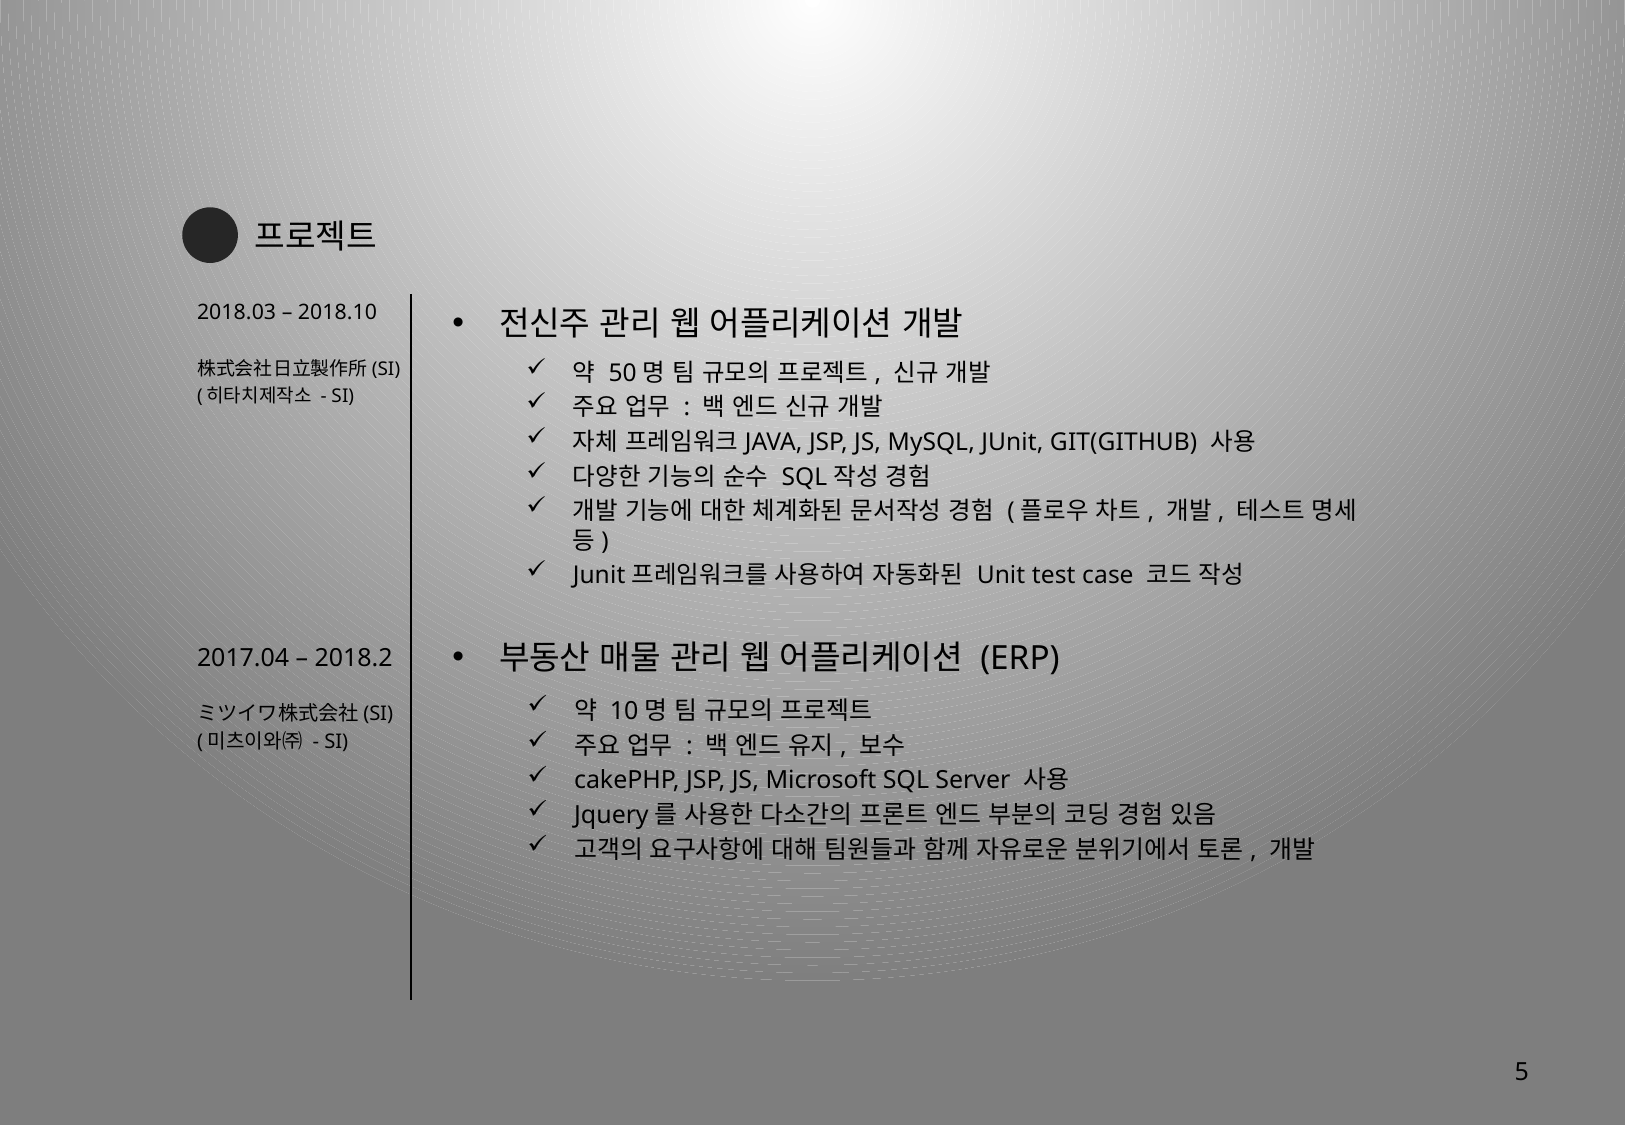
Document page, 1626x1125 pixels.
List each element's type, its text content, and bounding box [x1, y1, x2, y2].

text_box 부동산 매물 관리 웹 어플리케이션 (ERP) [437, 629, 1392, 686]
text_box 2018.03 – 2018.10 [182, 290, 411, 349]
text_box ミツイワ株式会社(SI) (미츠이와㈜ - SI) [182, 692, 406, 776]
text_box 전신주 관리 웹 어플리케이션 개발 [437, 294, 1392, 349]
text_box 2017.04 – 2018.2 [182, 634, 406, 692]
text_box 약 50명 팀 규모의 프로젝트, 신규 개발 주요 업무 : 백 엔드 신규 개발 자체 프레임워크JAVA, JSP, JS, MySQL, JUnit, GIT(GITHUB) 사용 다양한 기능의 순수 SQL작성 경험 개발 기능에 대한 체계화된 문서작성 경험 (플로우 차트, 개발, 테스트 명세 등) Junit프레임워크를 사용하여 자동화된 Unit test case 코드 작성 [437, 349, 1392, 598]
text_box 株式会社日立製作所(SI) (히타치제작소 - SI) [182, 349, 406, 433]
slide_number 5 [1164, 1042, 1544, 1103]
text_box 株式会社日立製作所(SI) (히타치제작소 - SI) [415, 349, 423, 433]
text_box 약 10명 팀 규모의 프로젝트 주요 업무 : 백 엔드 유지, 보수 cakePHP, JSP, JS, Microsoft SQL Server 사용 Jquery를 사용한 다소간의 프론트 엔드 부분의 코딩 경험 있음 고객의 요구사항에 대해 팀원들과 함께 자유로운 분위기에서 토론, 개발 [437, 686, 1392, 924]
text_box [180, 205, 241, 266]
text_box ミツイワ株式会社(SI) (미츠이와㈜ - SI) [415, 692, 423, 776]
subtitle 프로젝트 [239, 208, 411, 267]
